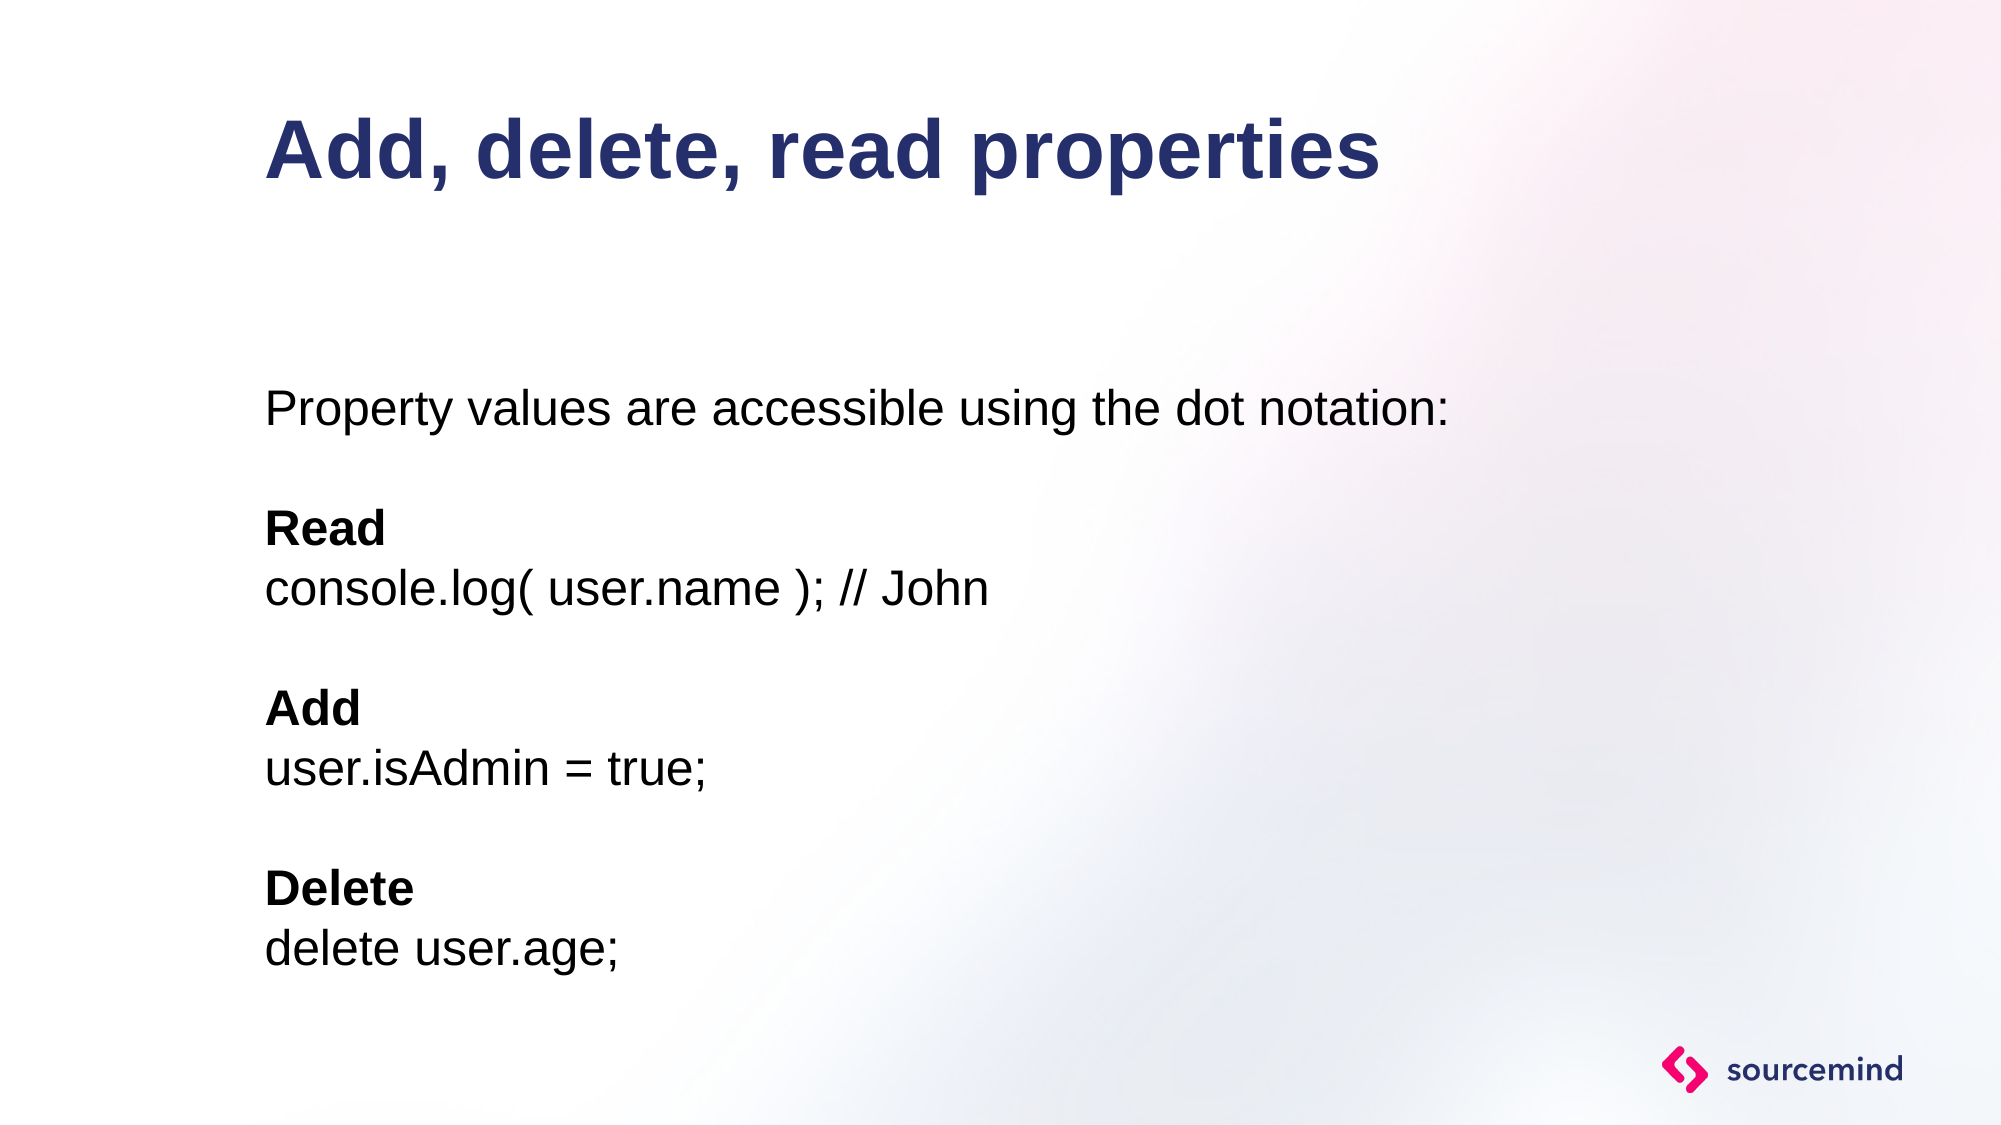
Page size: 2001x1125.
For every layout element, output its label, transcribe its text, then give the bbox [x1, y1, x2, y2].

picture [1661, 1045, 1902, 1094]
text_box Property values are accessible using the dot notation: Read console.log( user.name ); // John Add user.isAdmin = true; Delete delete user.age; [249, 368, 1750, 983]
title Add, delete, read properties [249, 87, 1750, 246]
